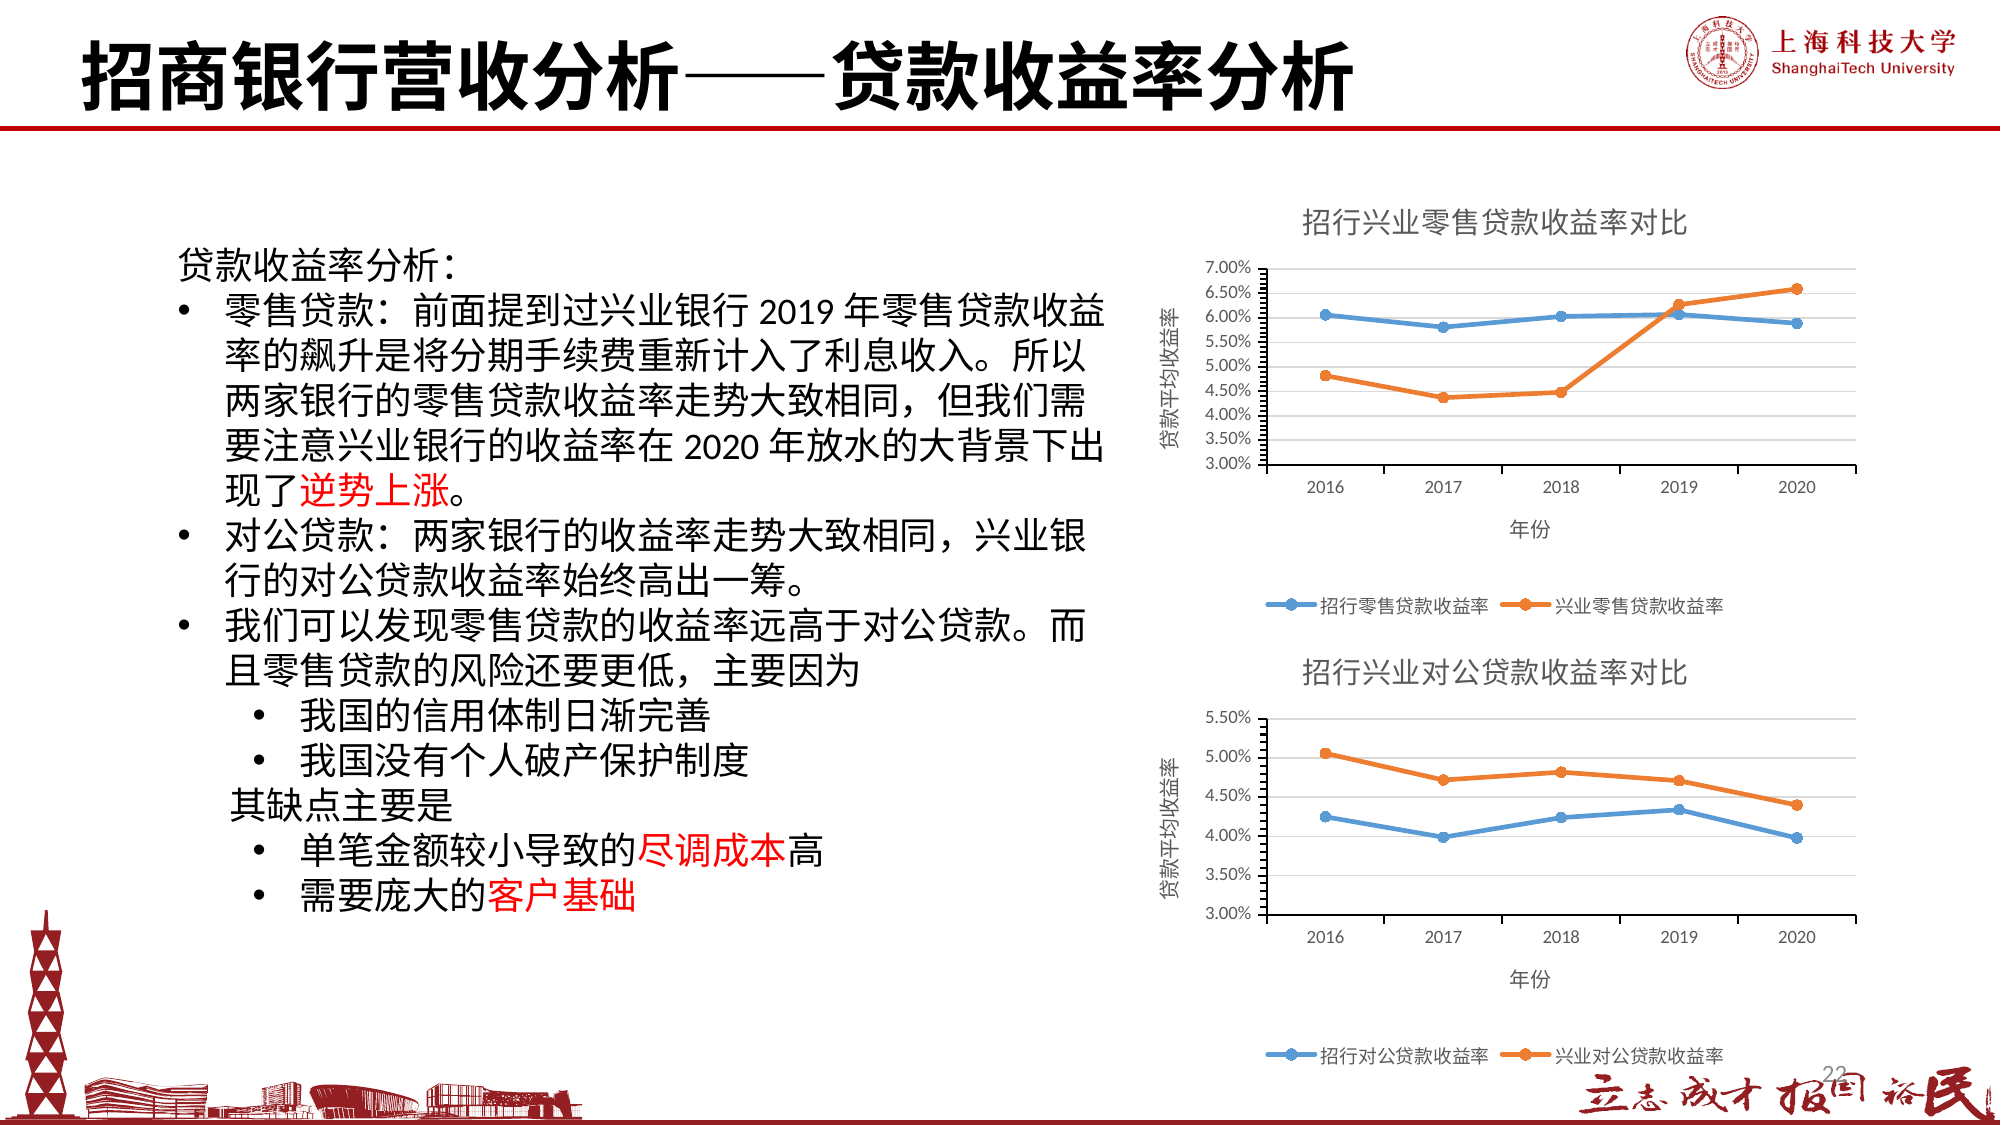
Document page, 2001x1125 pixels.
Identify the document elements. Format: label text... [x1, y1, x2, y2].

text_box 招商银行营收分析——贷款收益率分析 [66, 22, 1371, 126]
picture [1686, 16, 1955, 89]
text_box 贷款收益率分析： 零售贷款：前面提到过兴业银行2019年零售贷款收益率的飙升是将分期手续费重新计入了利息收入。所以两家银行的零售贷款收益率走势大致相同，但我们需要注意兴业银行的收益率在2020年放水的大背景下出现了逆势上涨。 对公贷款：两家银行的收益率走势大致相同，兴业银行的对公贷款收益率始终高出一筹。 我们可以发现零售贷款的收益率远高于对公贷款。而且零售贷款的风险还要更低，主要因为 我国的信用体制日渐完善 我国没有个人破产保护制度 其缺点主要是 单笔金额较小导致的尽调成本高 需要庞大的客户基础 [162, 234, 1120, 925]
chart [1120, 173, 1871, 1074]
slide_number 22 [1412, 1074, 1863, 1103]
